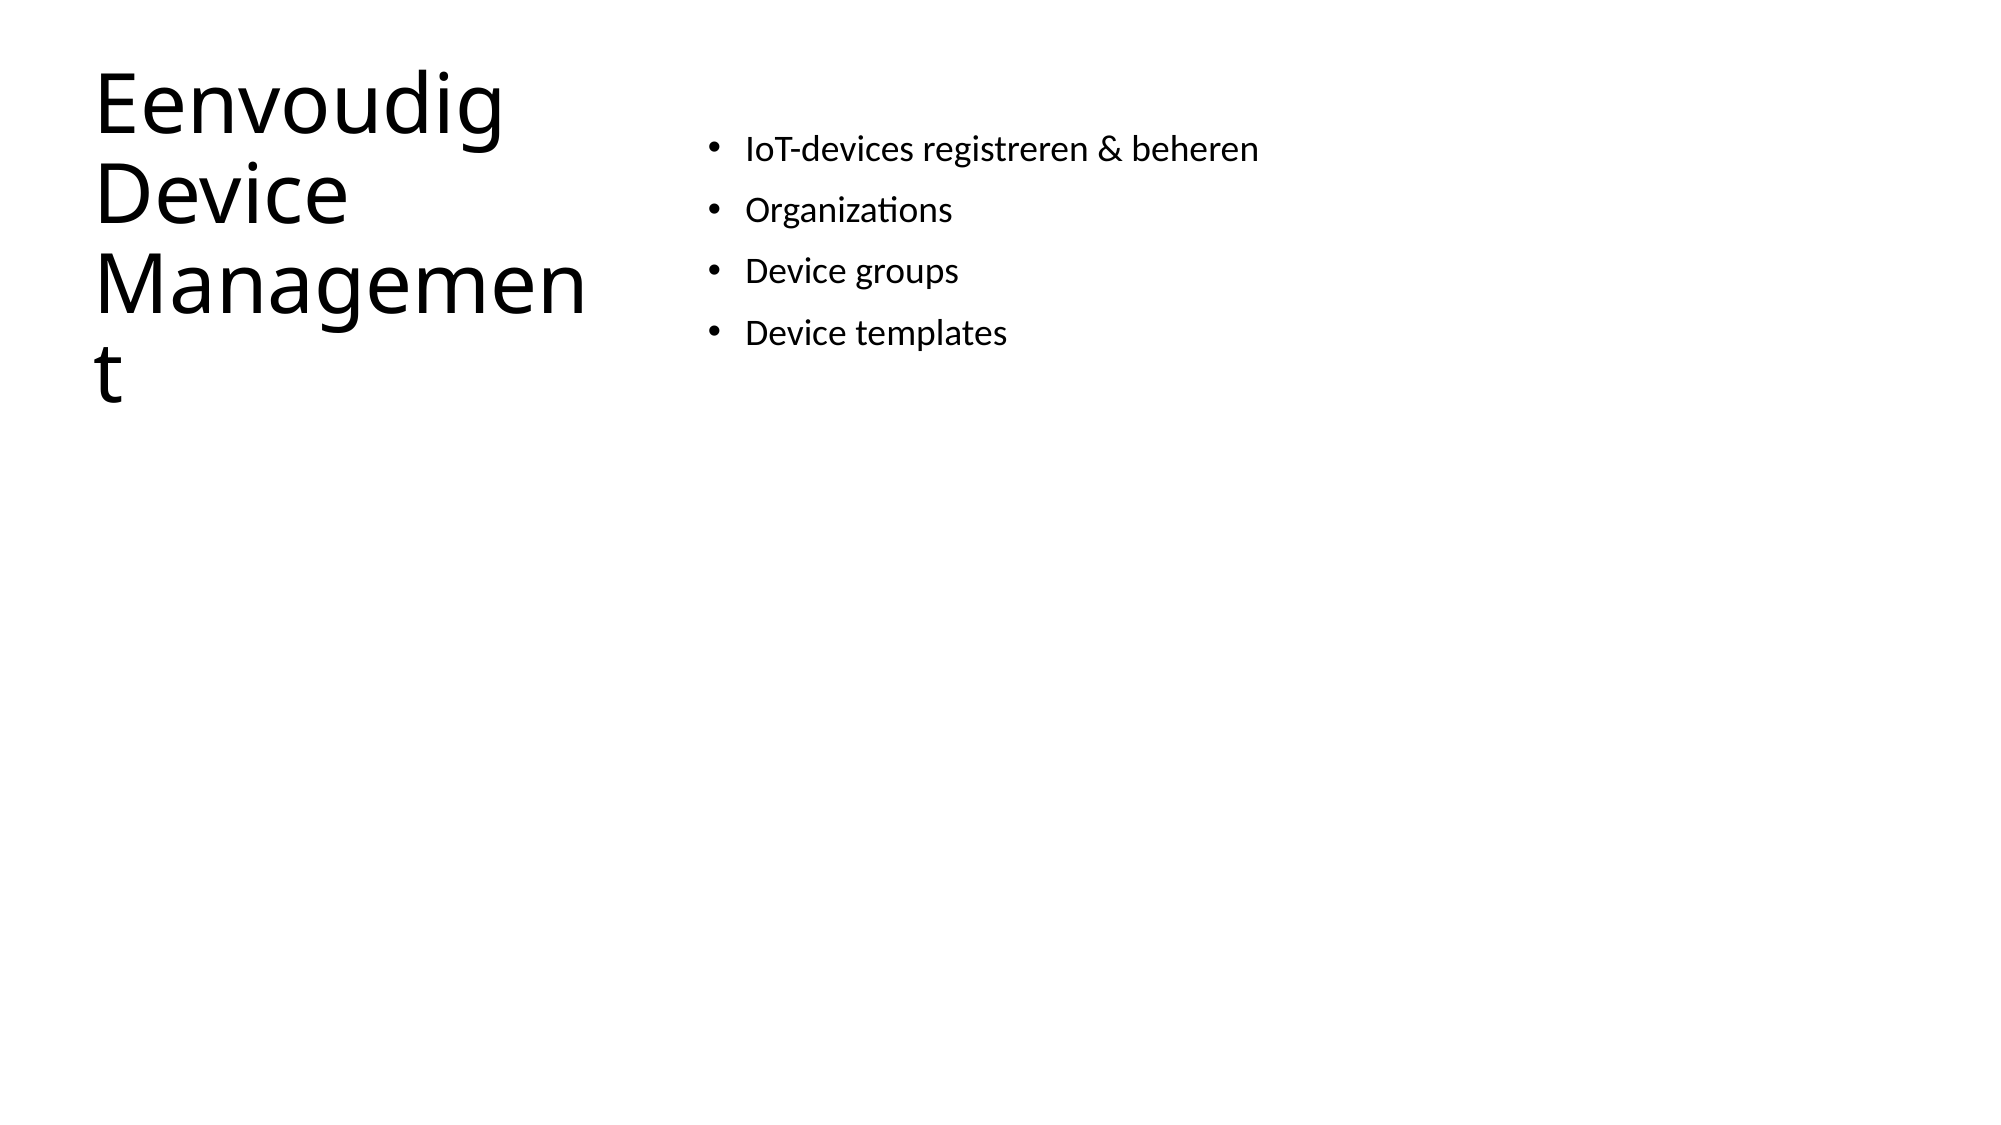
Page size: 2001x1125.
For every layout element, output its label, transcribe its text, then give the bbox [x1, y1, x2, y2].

list IoT-devices registreren & beheren Organizations Device groups Device templates [692, 53, 1921, 429]
title Eenvoudig Device Management [78, 53, 619, 429]
